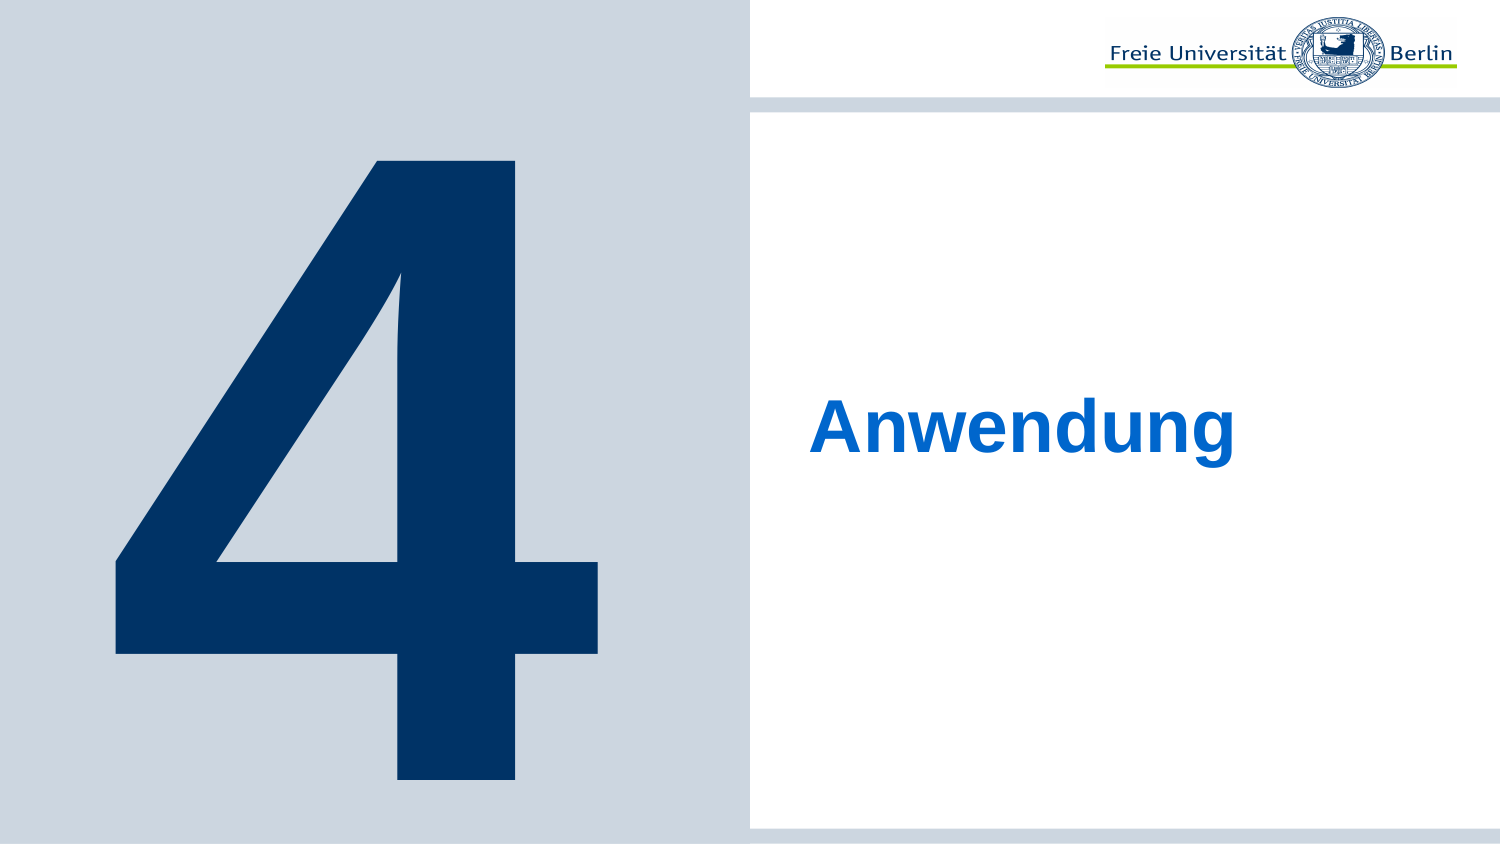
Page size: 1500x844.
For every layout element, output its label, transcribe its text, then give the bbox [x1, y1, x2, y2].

picture [1105, 17, 1457, 88]
title 4 [43, 0, 537, 515]
subtitle Anwendung [749, 342, 1439, 501]
